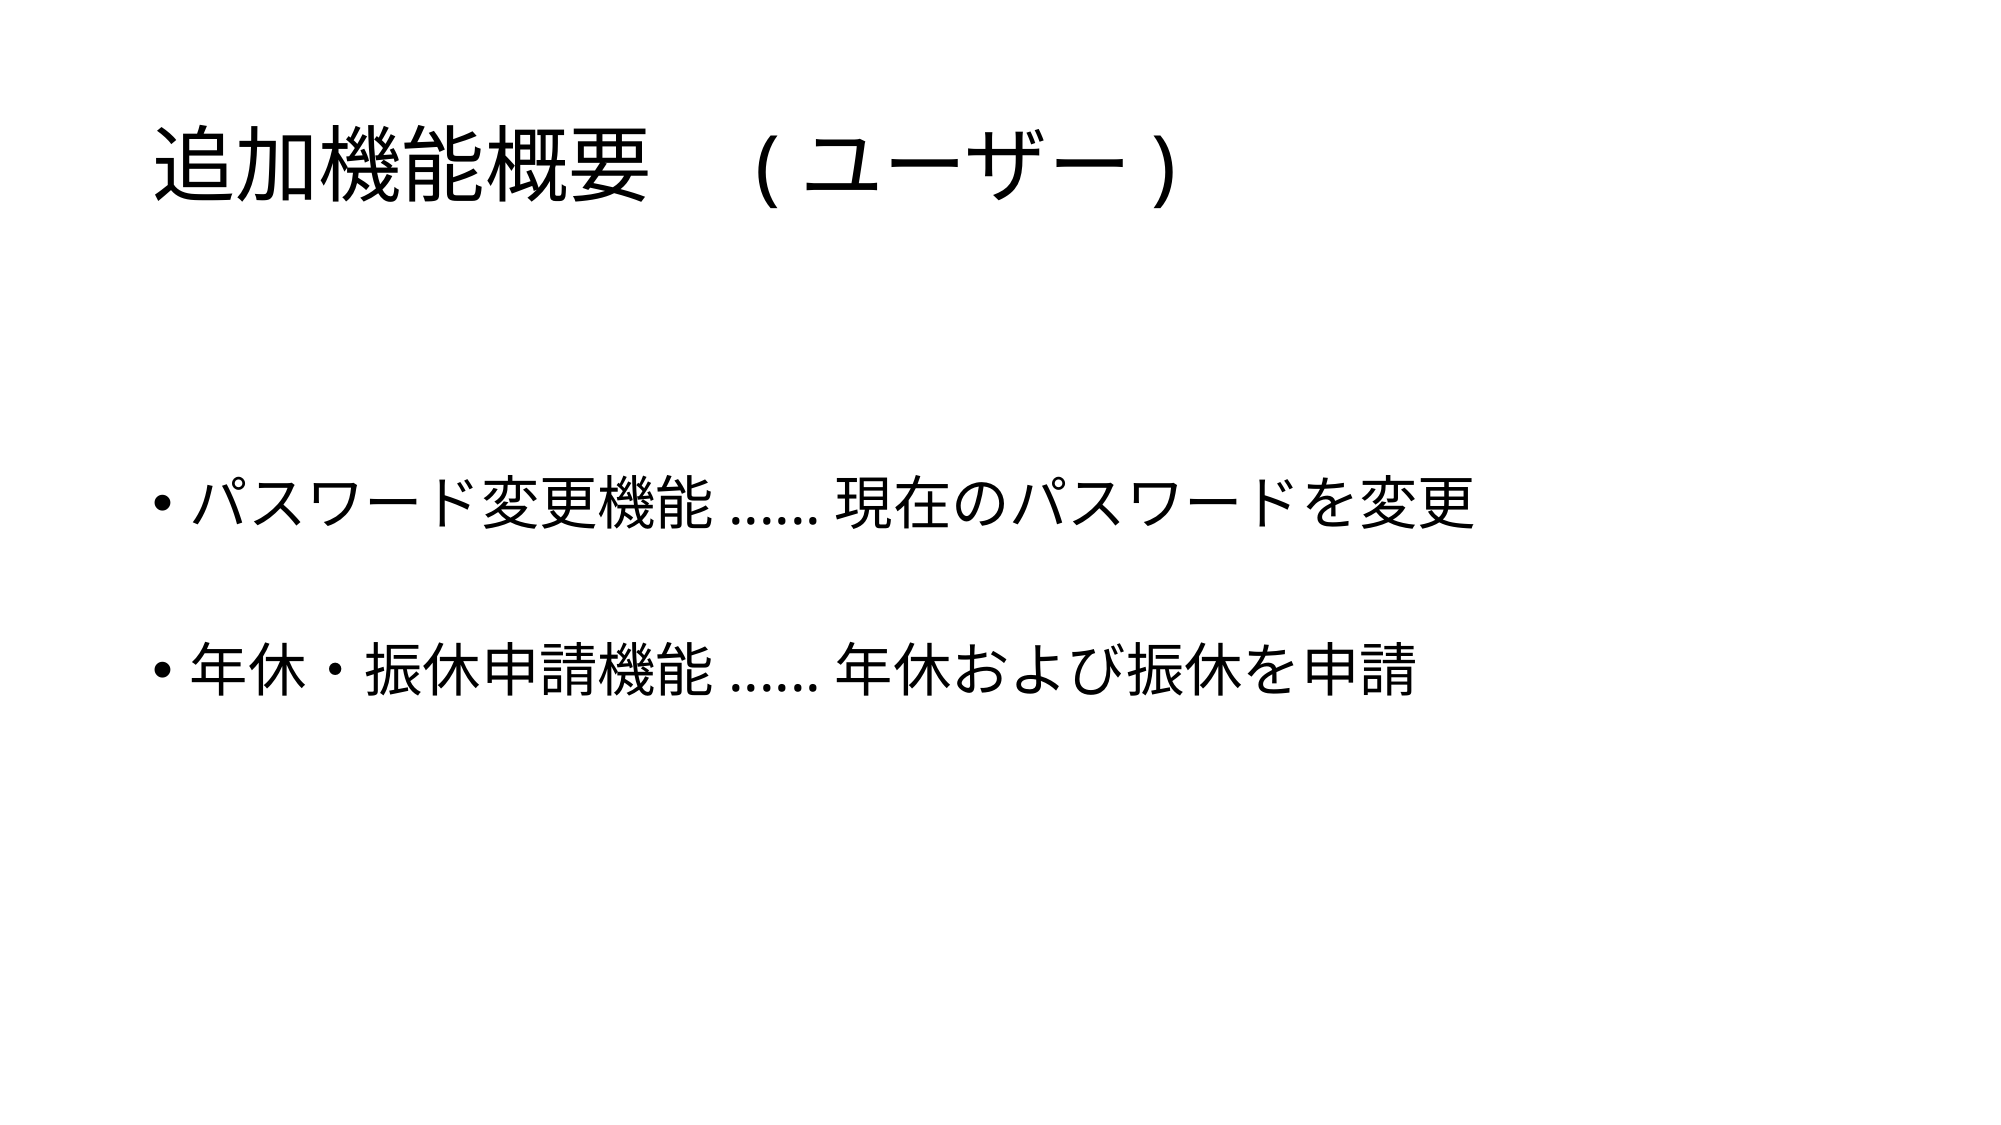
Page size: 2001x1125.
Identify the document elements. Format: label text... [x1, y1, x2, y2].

list パスワード変更機能......現在のパスワードを変更 年休・振休申請機能......年休および振休を申請 [137, 278, 1863, 992]
title 追加機能概要 (ユーザー) [137, 59, 1863, 278]
